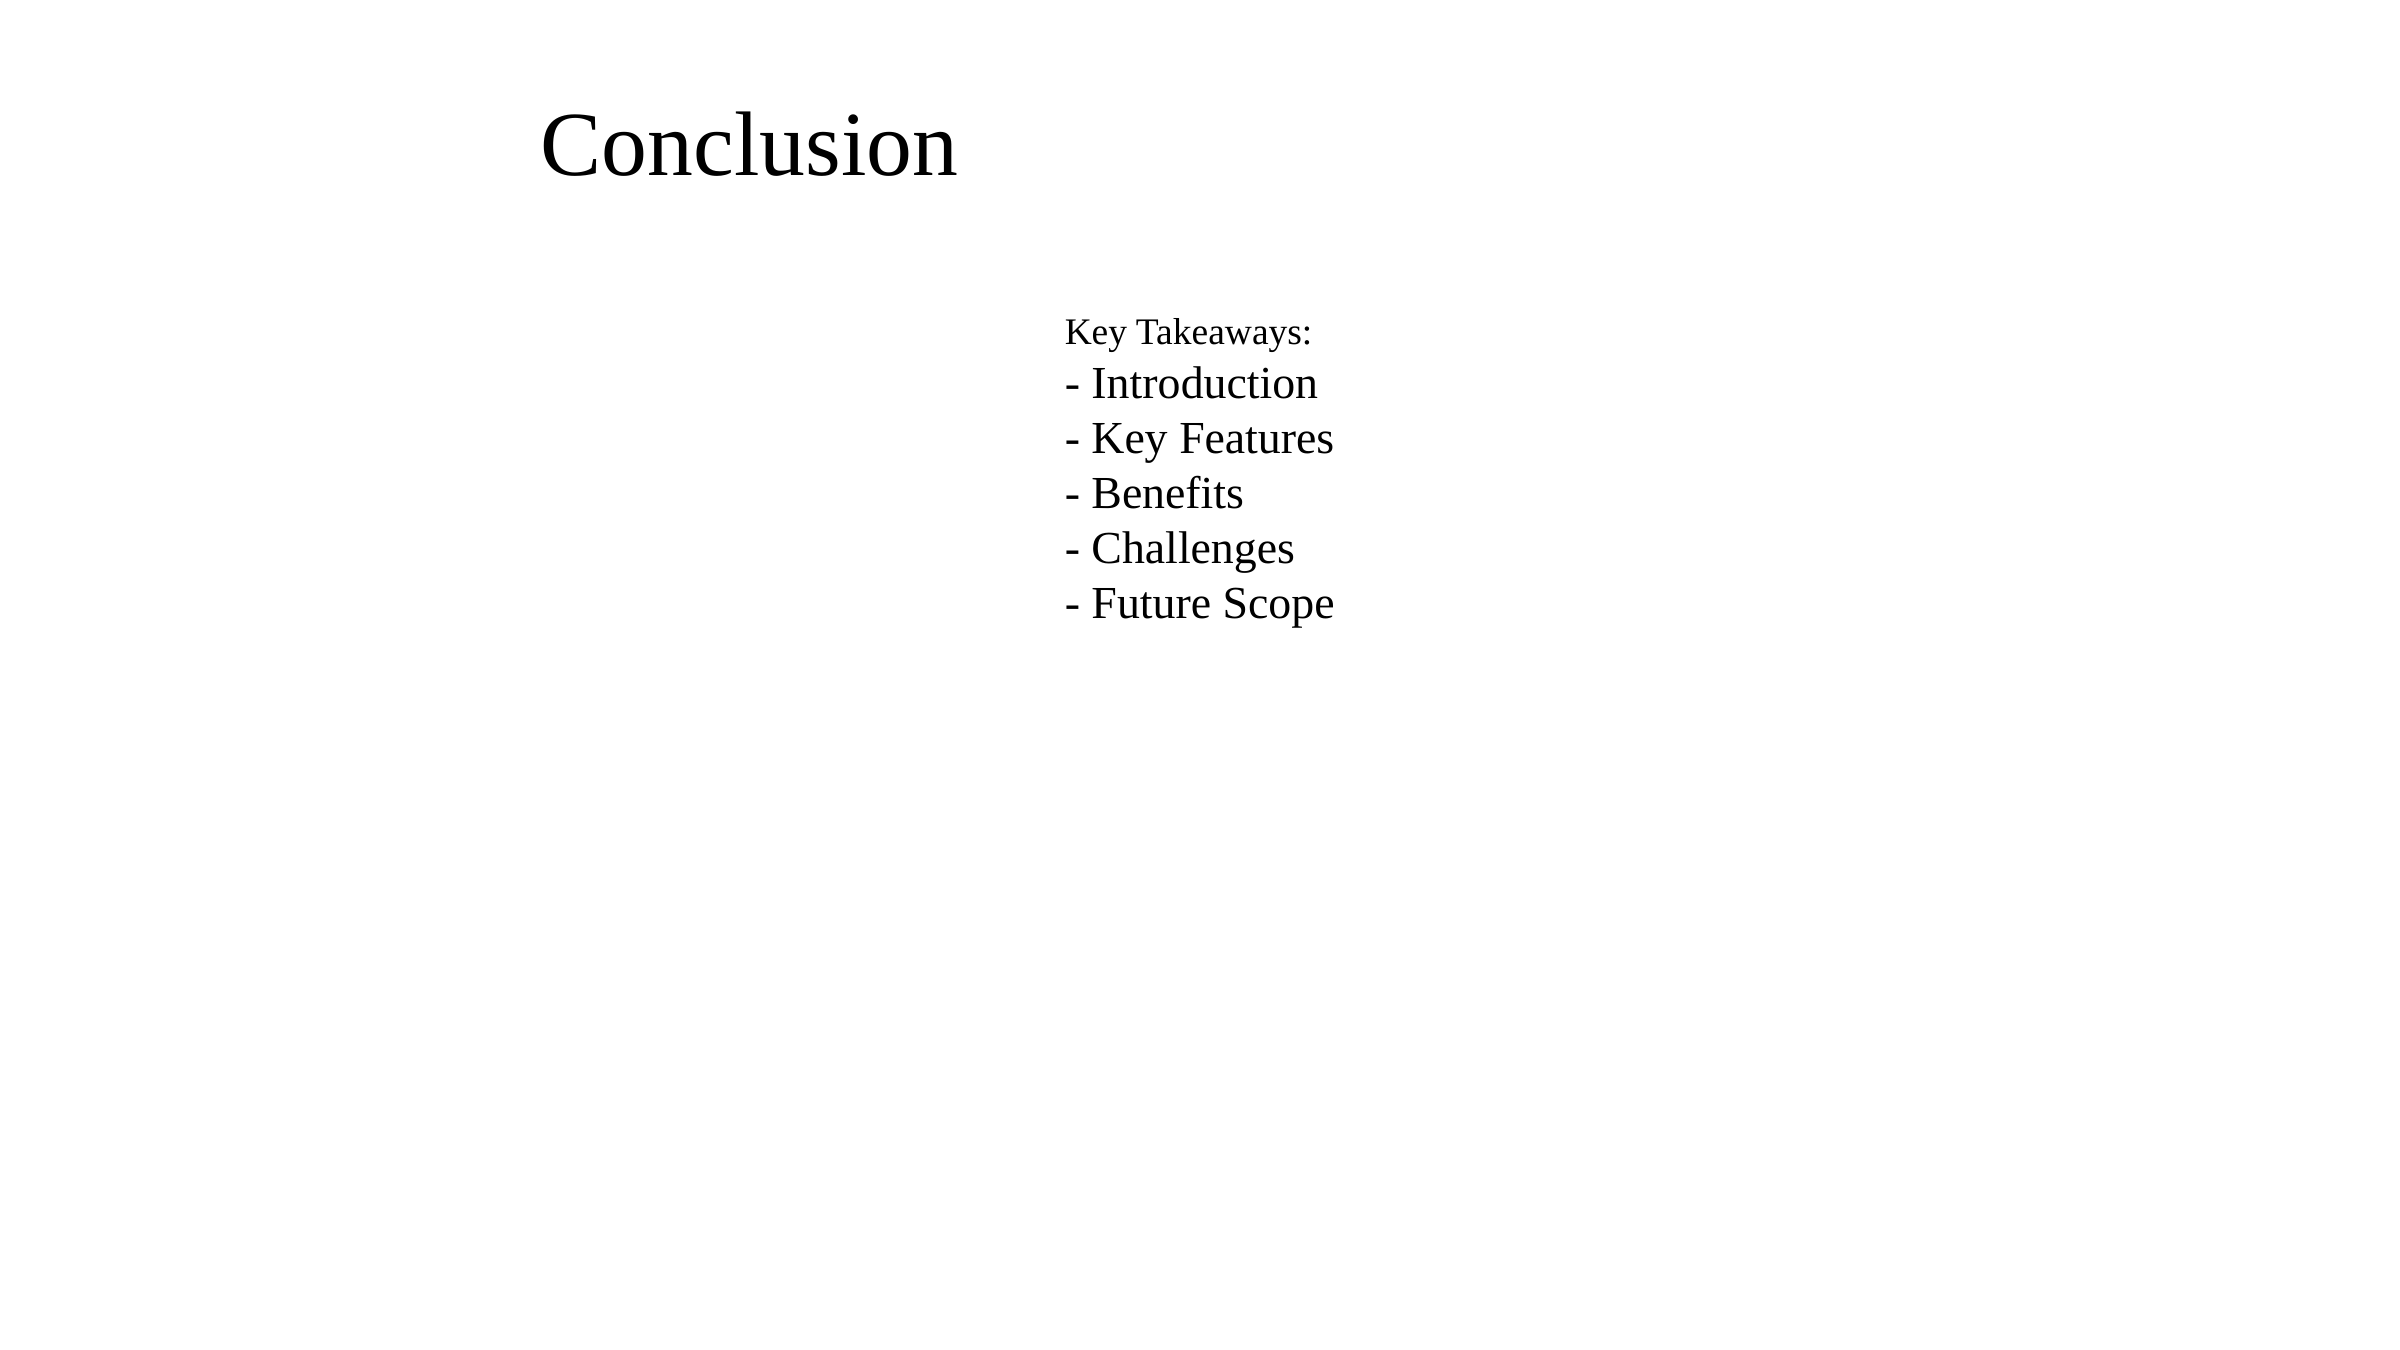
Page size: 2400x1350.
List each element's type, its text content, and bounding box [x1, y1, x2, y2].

text_box Key Takeaways: - Introduction - Key Features - Benefits - Challenges - Future Scope [1050, 300, 1350, 635]
title Conclusion [75, 45, 1425, 233]
